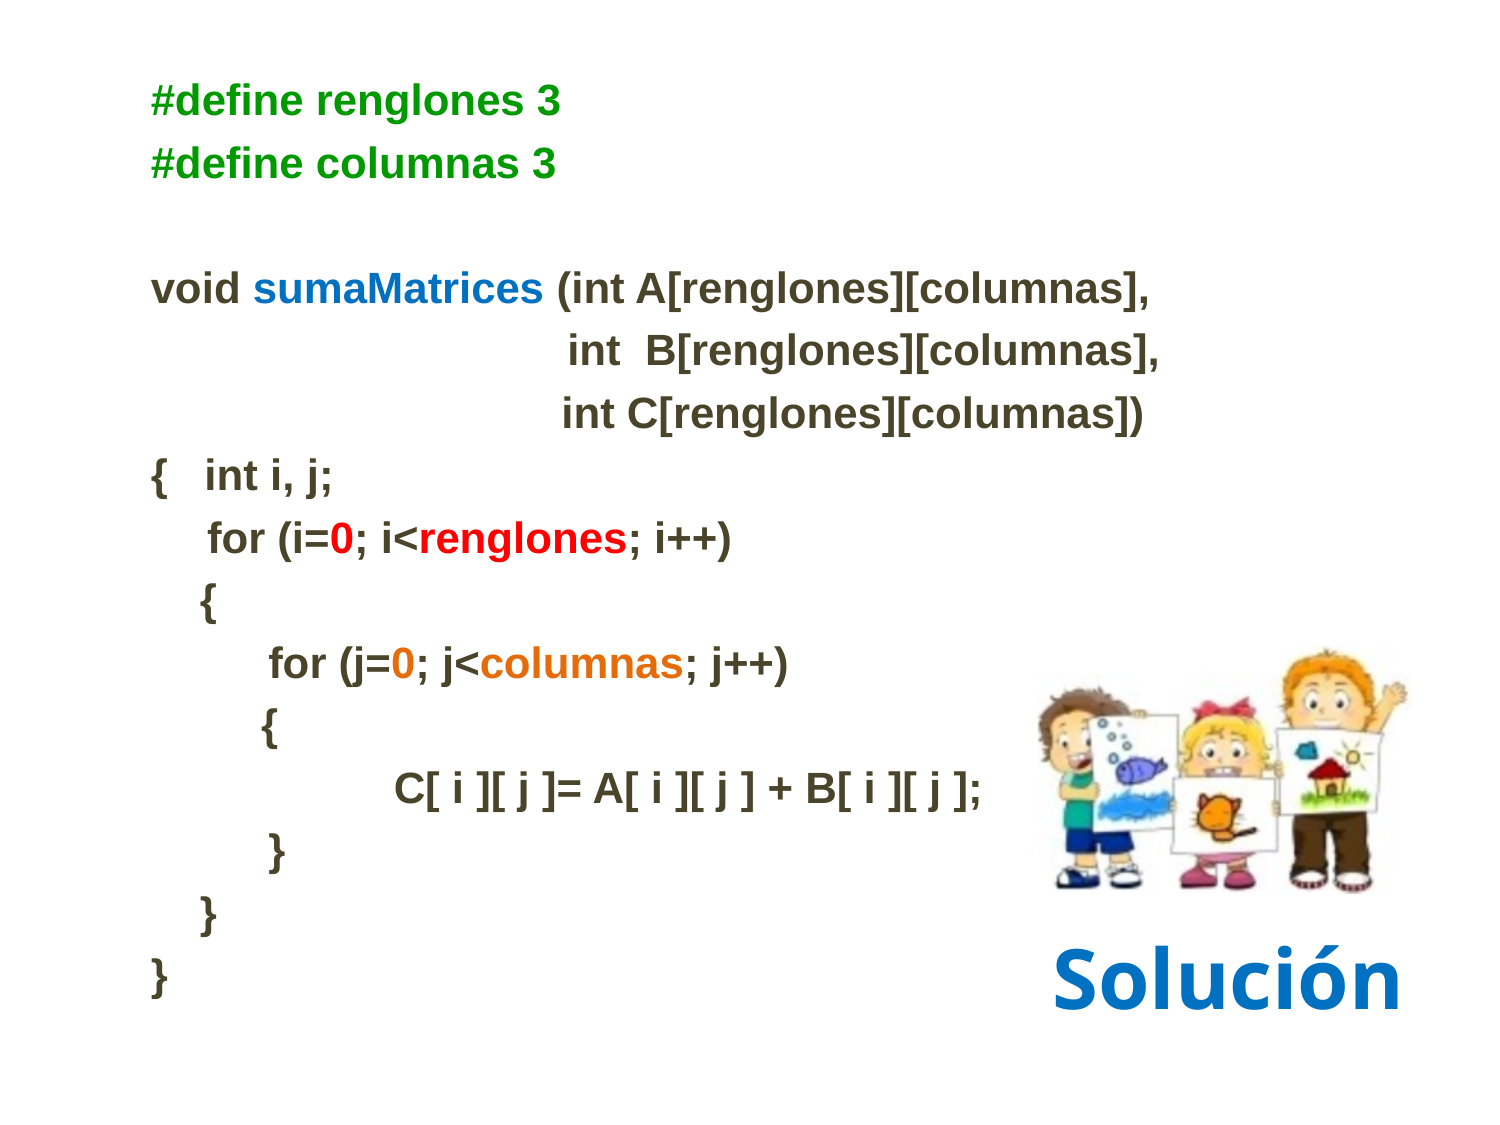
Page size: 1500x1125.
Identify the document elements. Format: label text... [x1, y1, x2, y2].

picture [1037, 645, 1412, 894]
list #define renglones 3 #define columnas 3 void sumaMatrices (int A[renglones][columnas], int B[renglones][columnas], int C[renglones][columnas]) { int i, j; for (i=0; i<renglones; i++) { for (j=0; j<columnas; j++) { C[ i ][ j ]= A[ i ][ j ] + B[ i ][ j ]; } } } [135, 54, 1483, 880]
text_box Solución [1021, 893, 1436, 1059]
